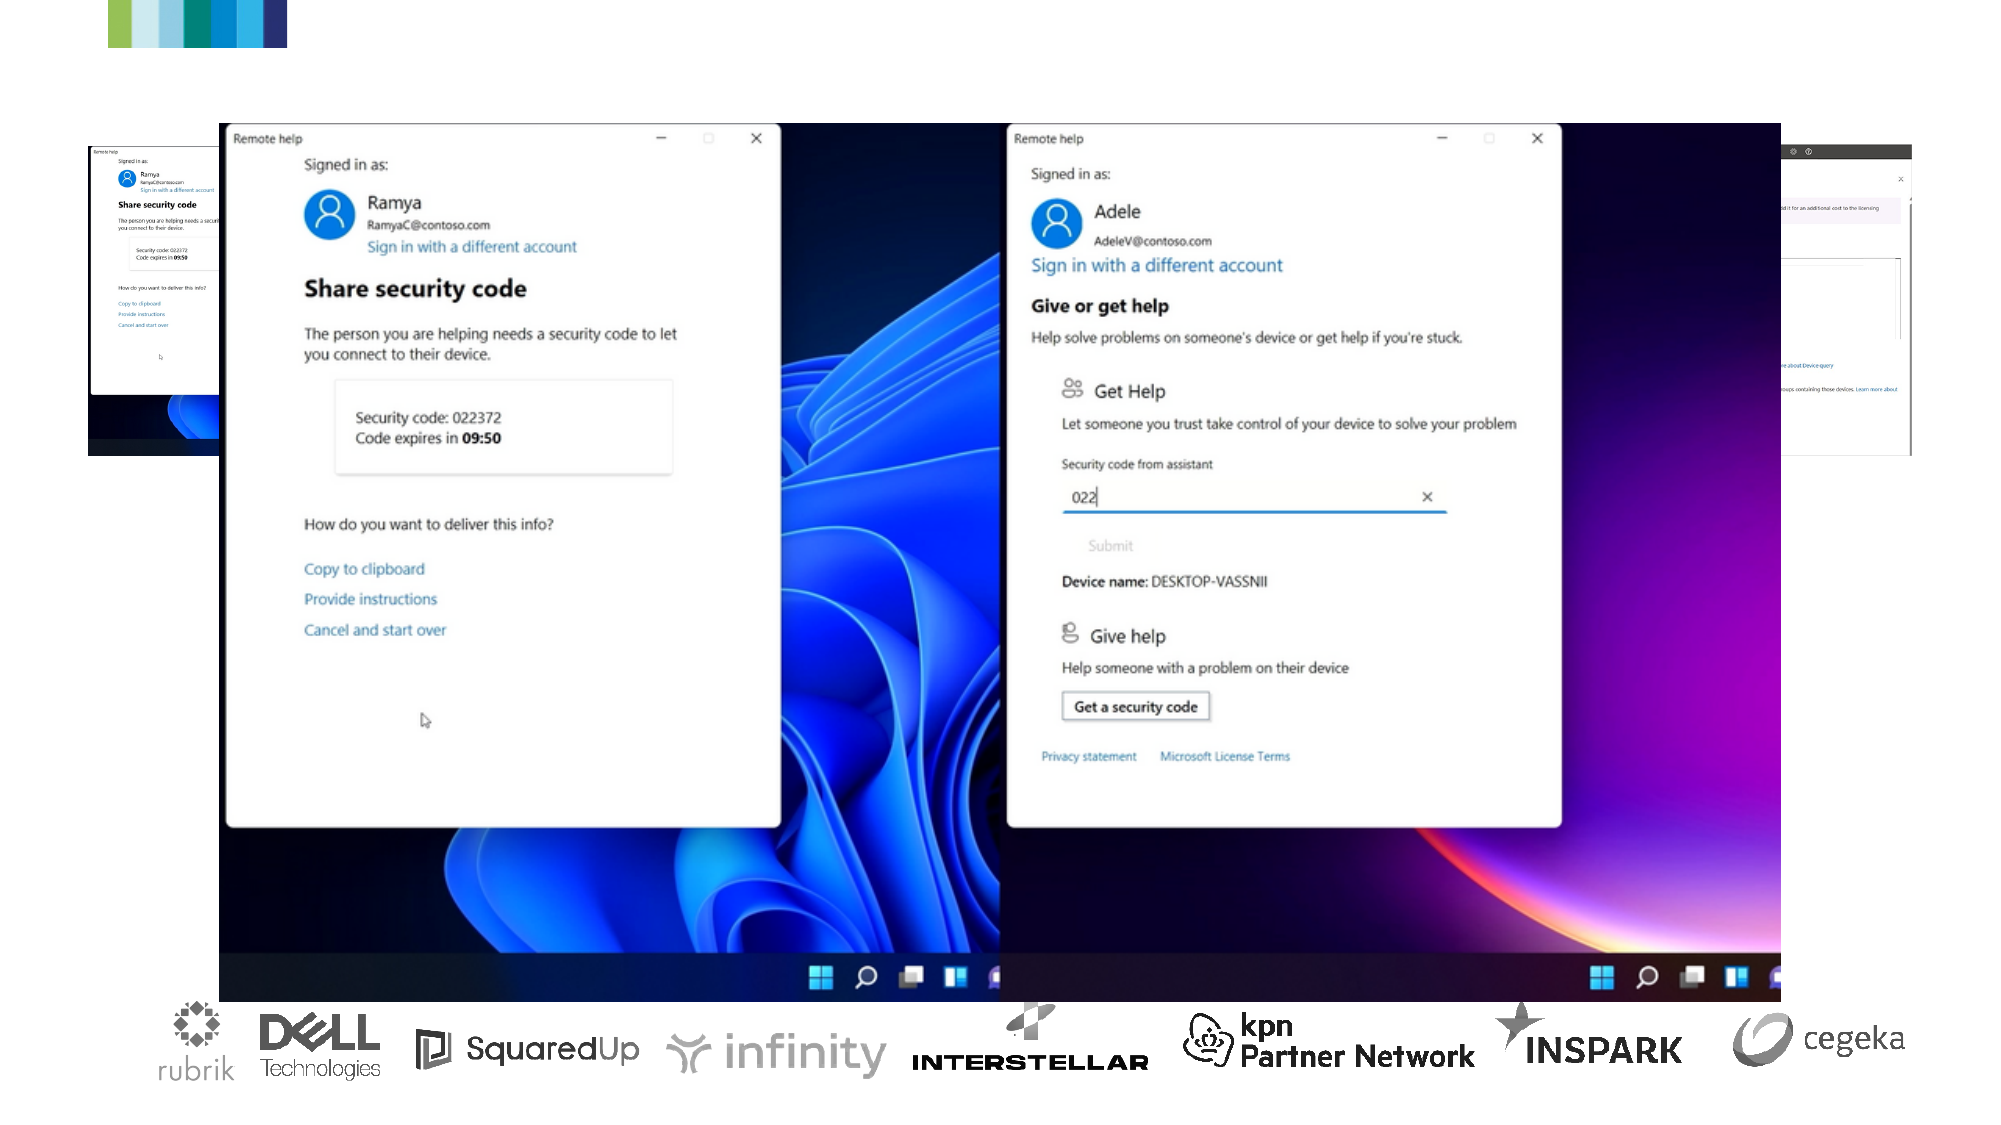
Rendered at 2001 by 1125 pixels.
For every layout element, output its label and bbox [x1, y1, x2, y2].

picture [237, 0, 288, 48]
picture [136, 123, 1924, 1125]
picture [1183, 1012, 1475, 1067]
picture [108, 0, 210, 48]
text_box [1785, 144, 1913, 810]
text_box [87, 144, 214, 810]
